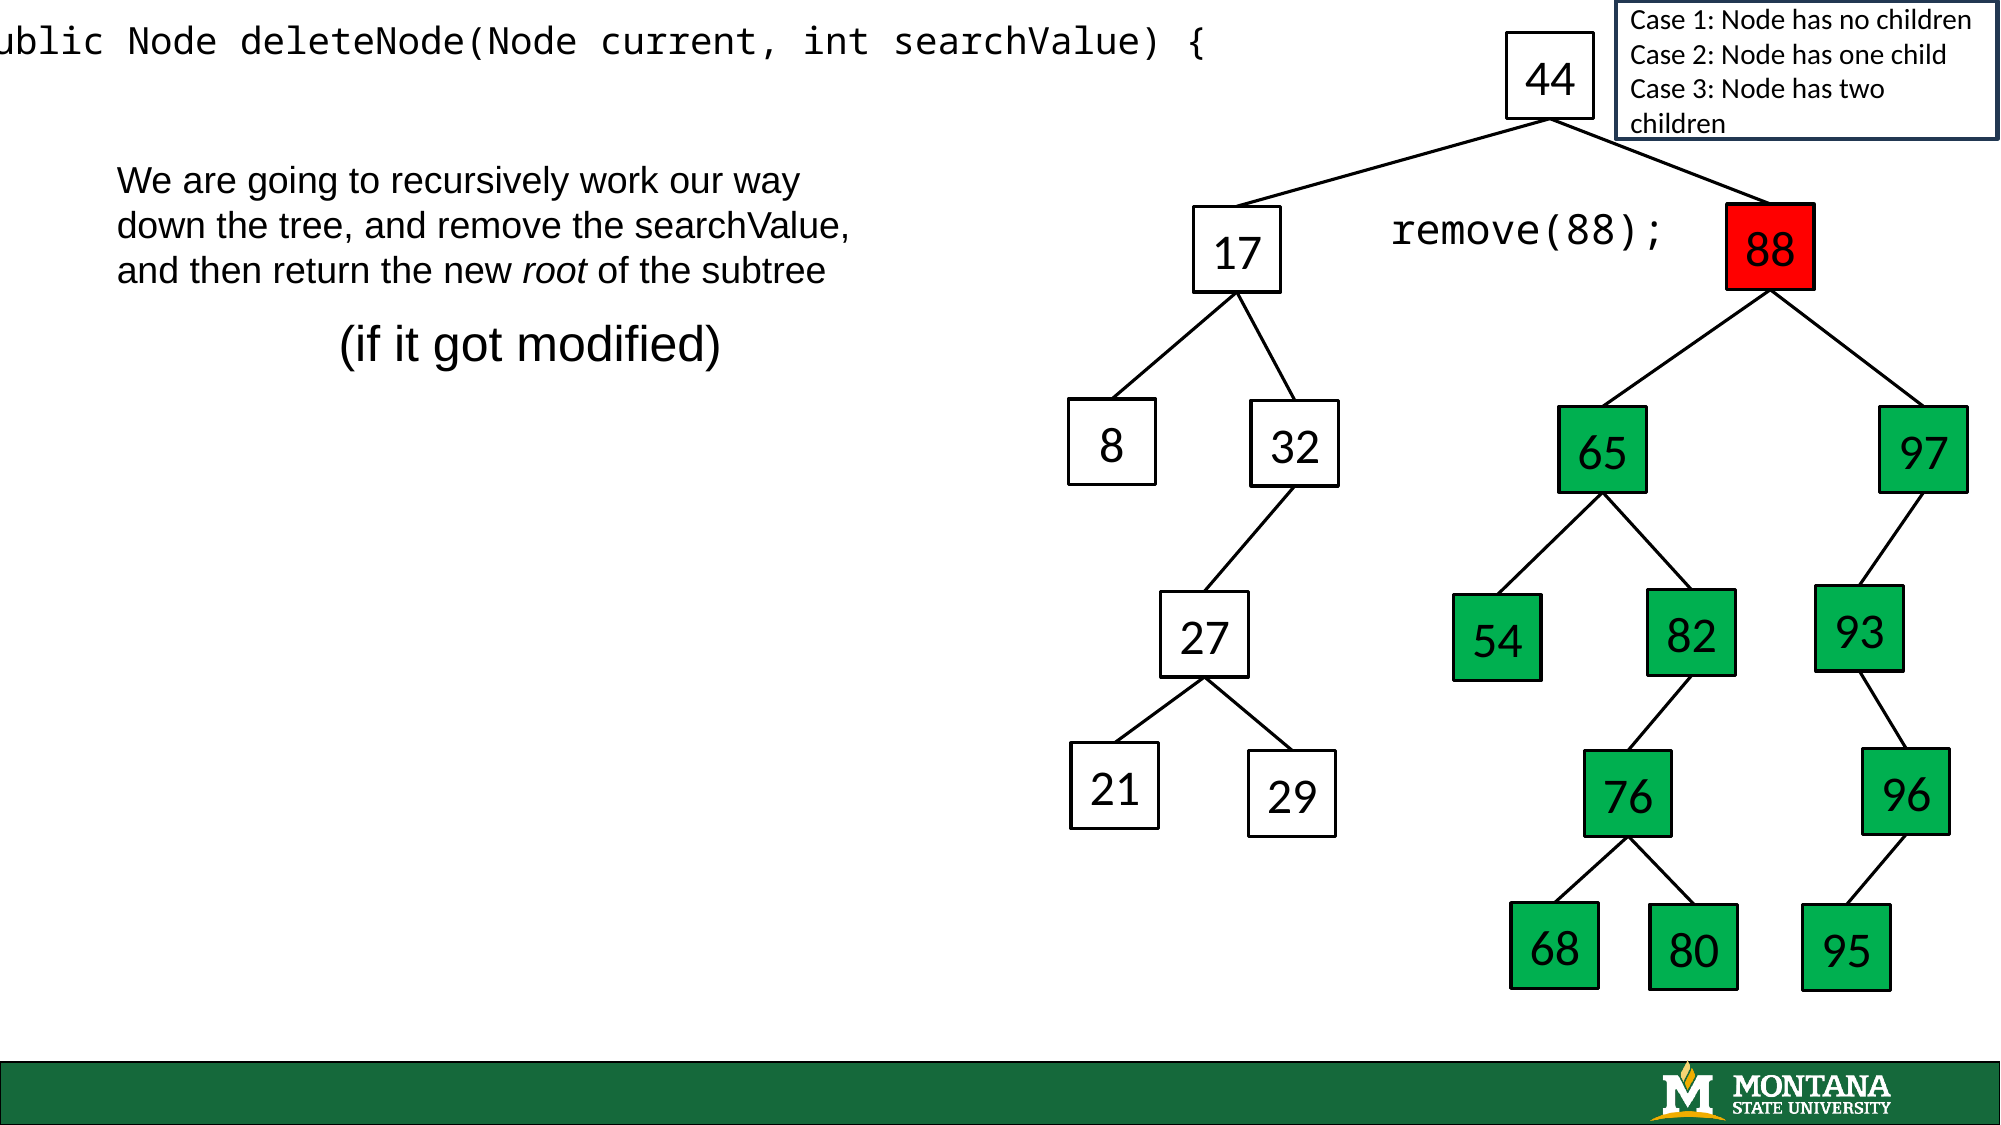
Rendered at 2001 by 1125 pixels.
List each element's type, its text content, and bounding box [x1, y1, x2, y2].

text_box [1554, 835, 1627, 903]
text_box 32 [1249, 398, 1341, 488]
text_box 21 [1069, 741, 1161, 831]
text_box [1627, 675, 1692, 751]
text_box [1114, 676, 1204, 743]
text_box 80 [1648, 902, 1739, 992]
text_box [1602, 289, 1770, 407]
text_box 17 [1191, 204, 1283, 290]
text_box remove(88); [1375, 213, 1681, 260]
text_box 44 [1504, 31, 1596, 117]
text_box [1236, 118, 1549, 207]
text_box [0, 1060, 1647, 1125]
text_box 54 [1451, 593, 1543, 683]
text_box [1204, 676, 1293, 751]
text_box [1111, 291, 1236, 400]
text_box 8 [1066, 397, 1158, 487]
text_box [1236, 291, 1295, 401]
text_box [1846, 834, 1907, 905]
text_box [1602, 492, 1692, 590]
text_box public Node deleteNode(Node current, int searchValue) { [0, 9, 1223, 69]
text_box 68 [1509, 901, 1601, 990]
text_box 93 [1814, 583, 1905, 673]
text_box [1204, 485, 1295, 592]
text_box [1627, 835, 1694, 905]
text_box 27 [1159, 589, 1250, 675]
picture [1649, 1060, 1892, 1122]
text_box 96 [1860, 746, 1952, 836]
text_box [1859, 670, 1907, 749]
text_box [1770, 289, 1924, 407]
text_box 76 [1582, 748, 1674, 834]
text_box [1497, 491, 1602, 595]
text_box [1892, 1060, 2000, 1125]
text_box 88 [1724, 202, 1816, 288]
text_box We are going to recursively work our way down the tree, and remove the searchValue, and then return the new root of the subtree [102, 149, 883, 299]
text_box 95 [1801, 902, 1892, 992]
text_box Case 1: Node has no children Case 2: Node has one child Case 3: Node has two children [1614, 0, 2000, 141]
text_box 65 [1557, 404, 1648, 490]
text_box 97 [1878, 404, 1969, 494]
text_box 82 [1646, 588, 1737, 678]
text_box (if it got modified) [323, 304, 738, 379]
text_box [1549, 118, 1771, 205]
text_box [1859, 492, 1924, 586]
text_box 29 [1246, 748, 1338, 838]
